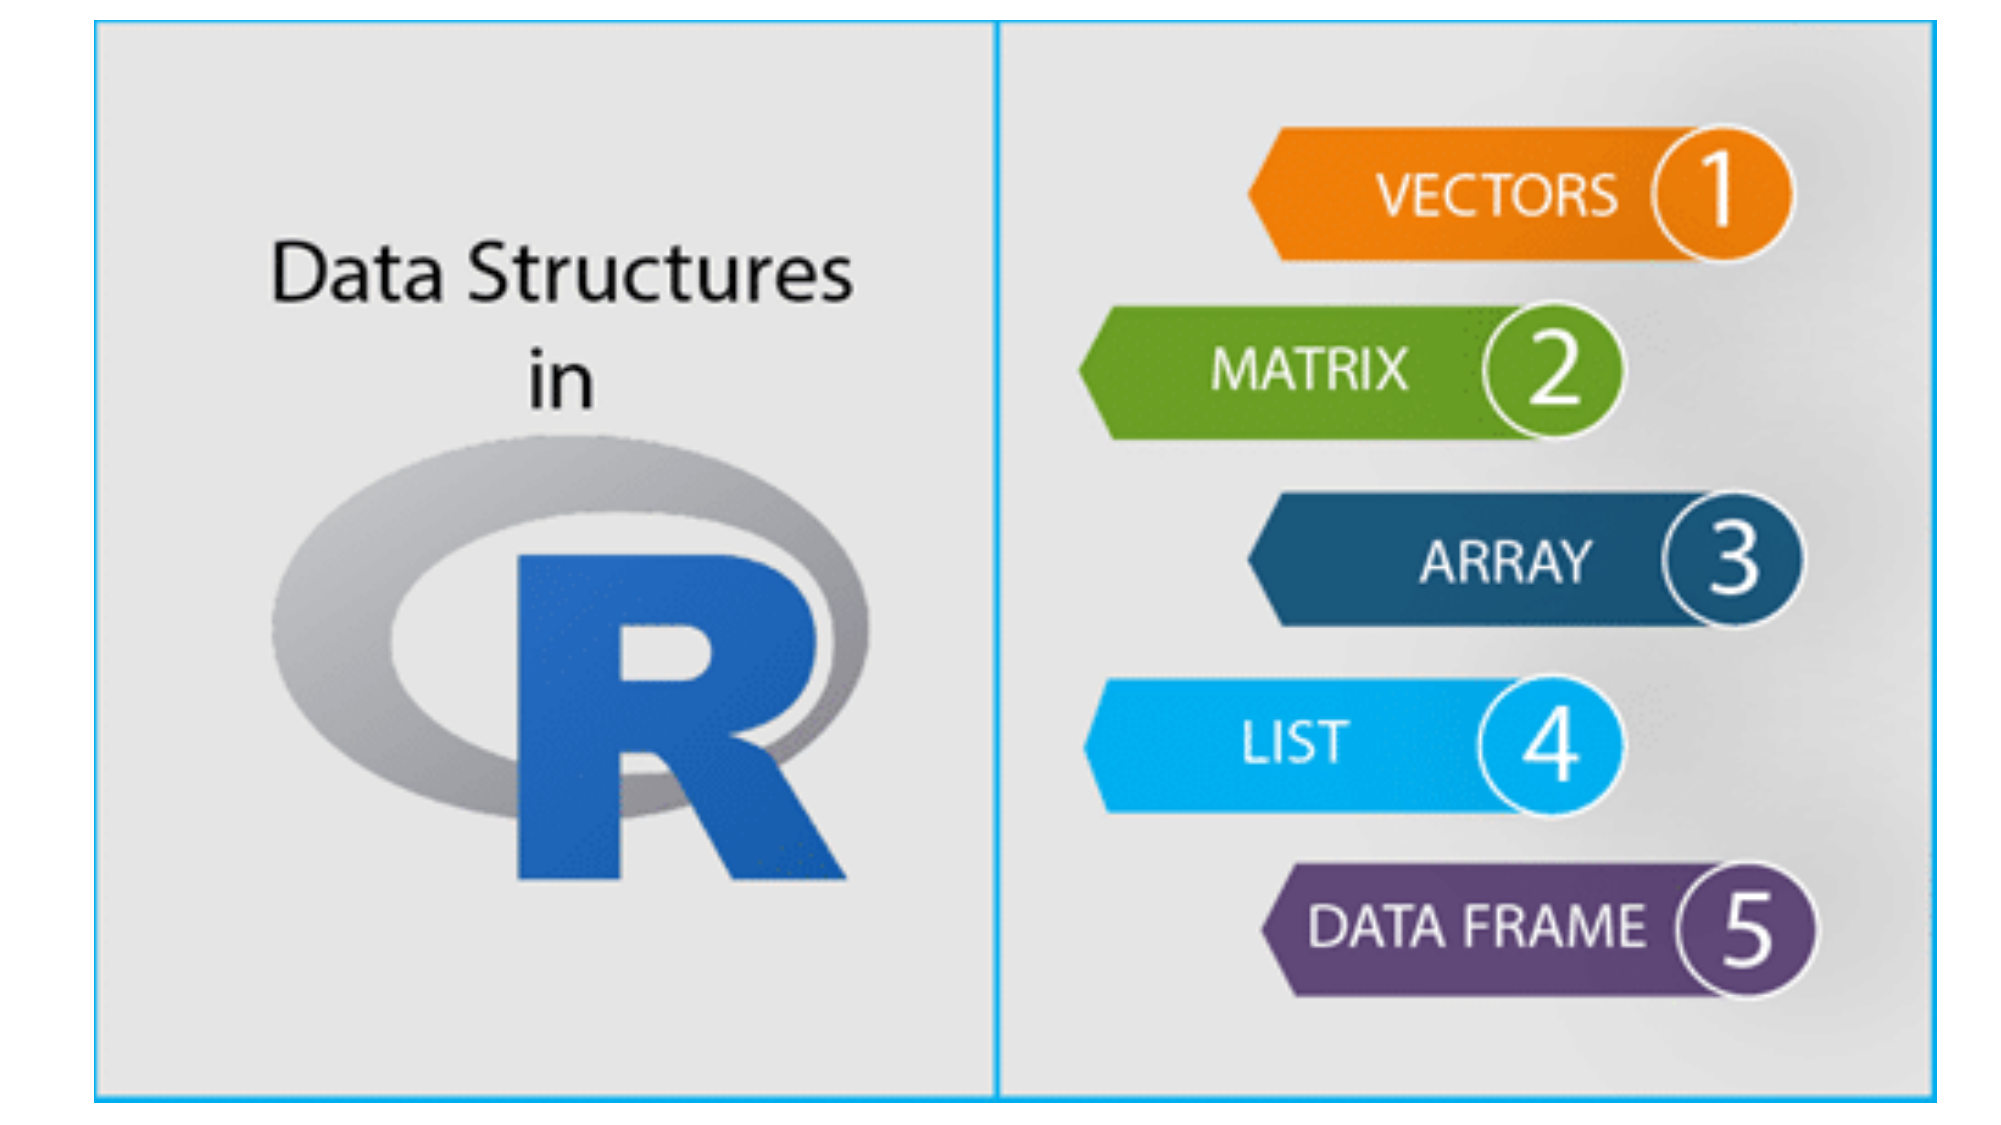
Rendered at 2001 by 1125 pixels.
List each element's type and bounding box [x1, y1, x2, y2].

list [94, 20, 1937, 1103]
